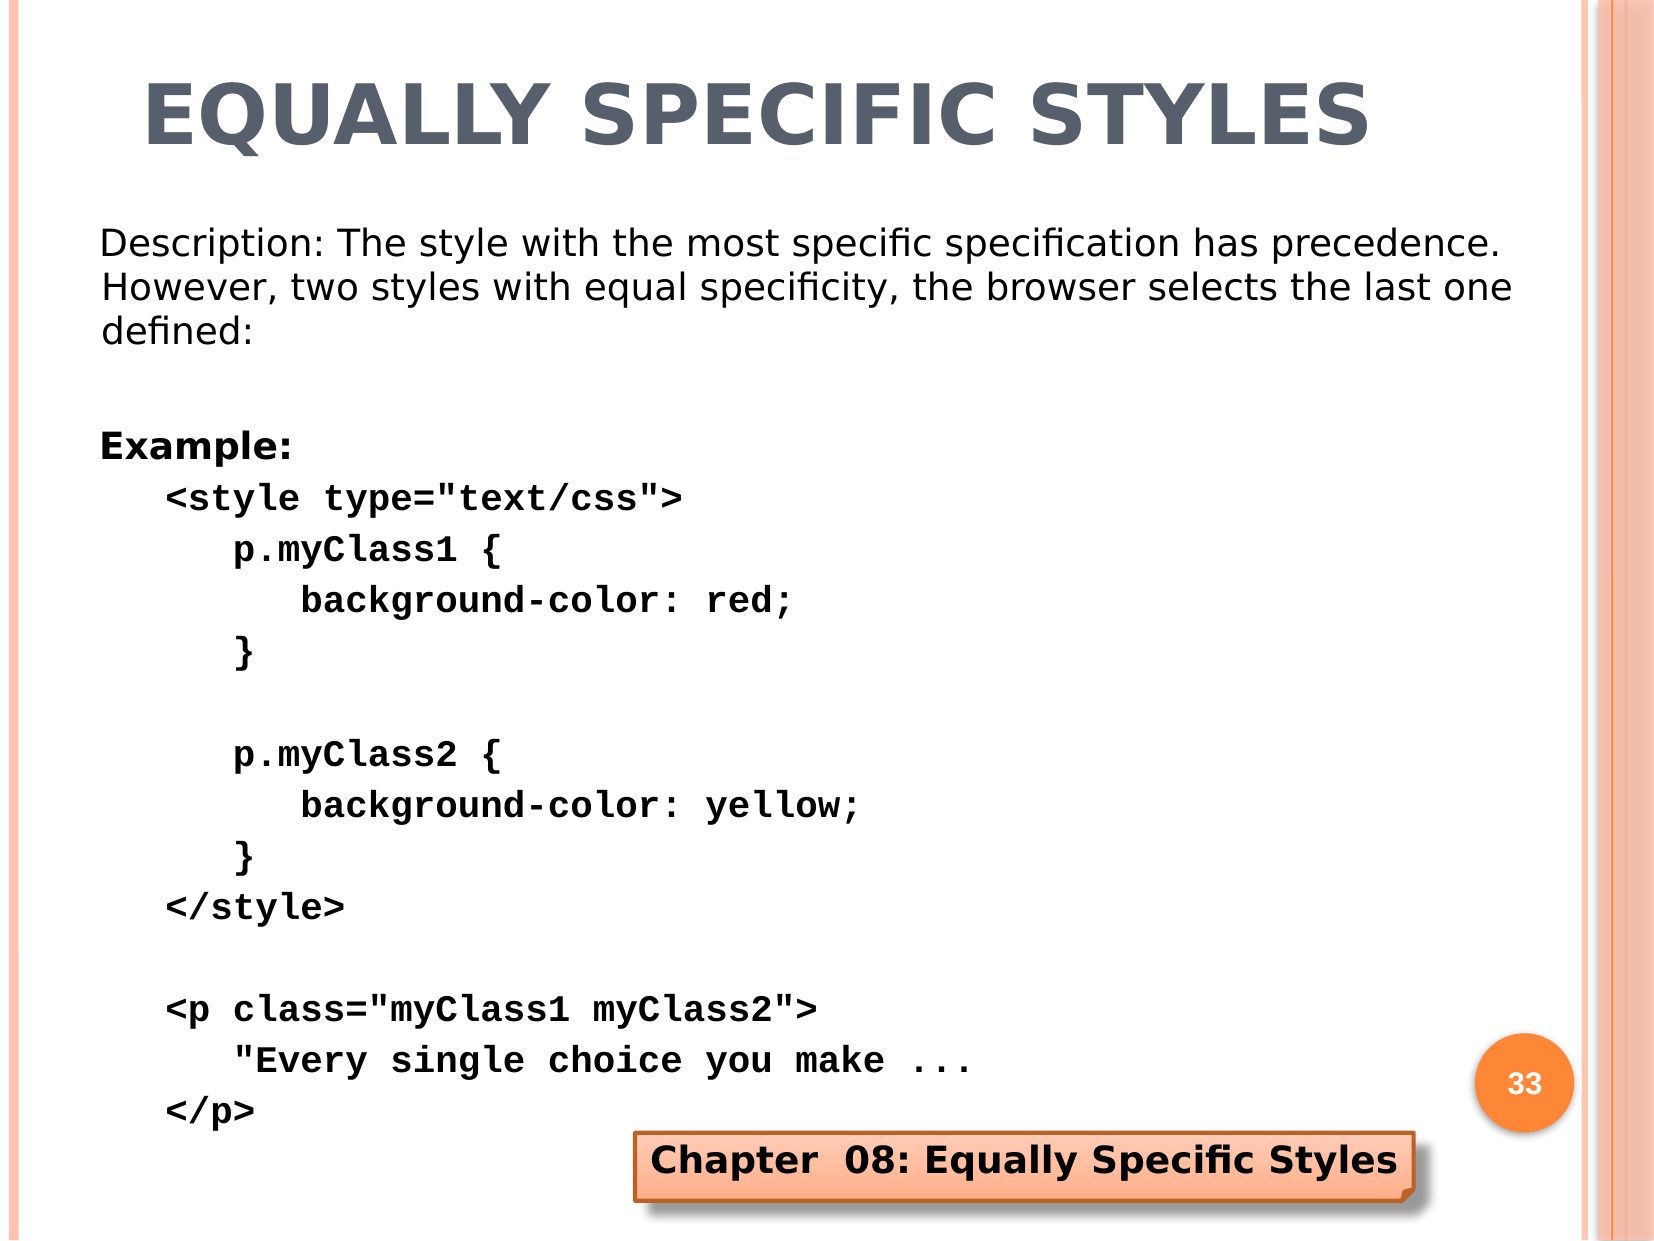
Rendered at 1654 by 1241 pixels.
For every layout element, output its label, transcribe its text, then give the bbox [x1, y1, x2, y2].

slide_number 33 [1470, 1037, 1581, 1131]
title Equally Specific Styles [82, 49, 1434, 170]
list Description: The style with the most specific specification has precedence. However, two styles with equal specificity, the browser selects the last one defined: Example: <style type="text/css"> p.myClass1 { background-color: red; } p.myClass2 { background-color: yellow; } </style> <p class="myClass1 myClass2"> "Every single choice you make ... </p> [82, 219, 1552, 1171]
text_box Chapter 08: Equally Specific Styles [635, 1132, 1414, 1201]
